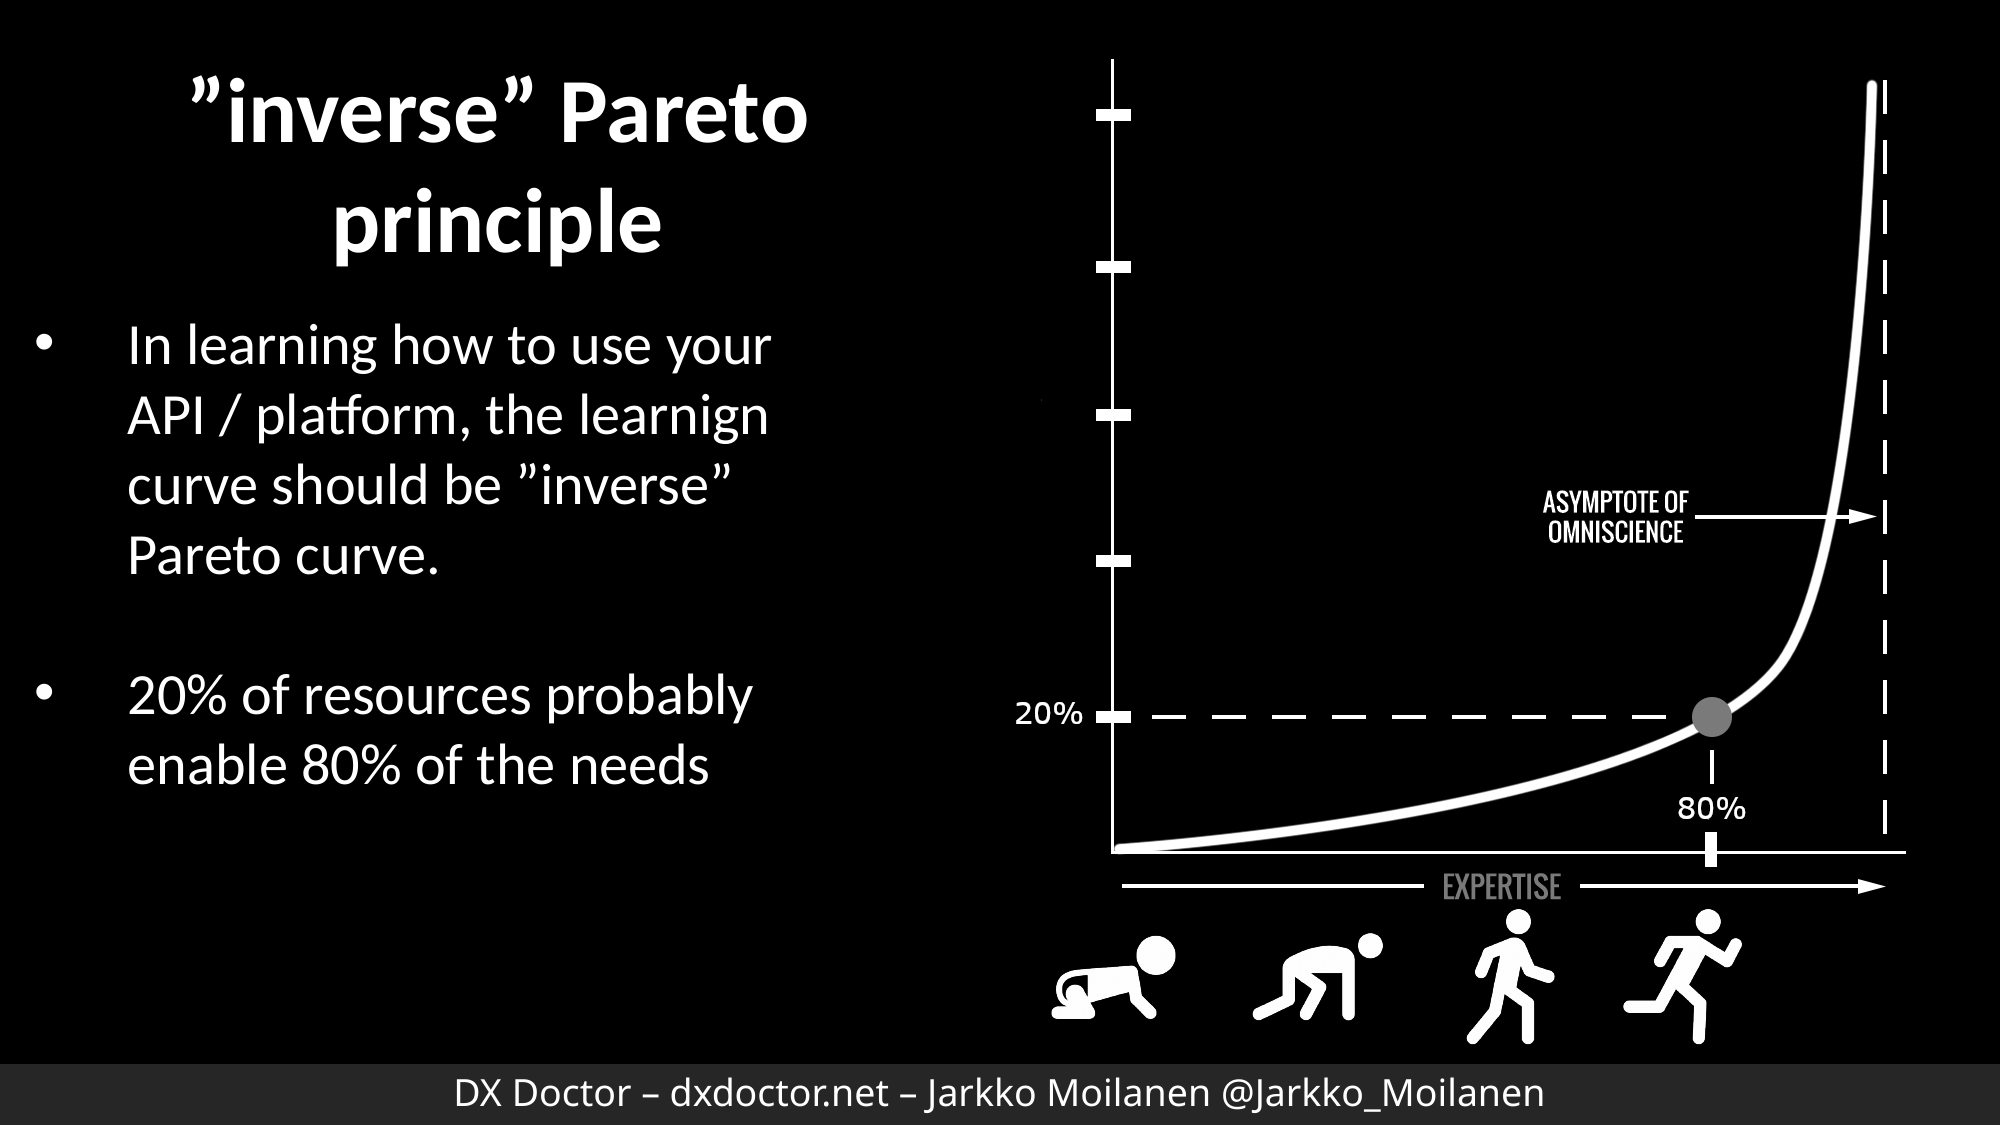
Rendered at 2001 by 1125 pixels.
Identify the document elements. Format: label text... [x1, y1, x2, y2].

text_box DX Doctor – dxdoctor.net – Jarkko Moilanen @Jarkko_Moilanen [0, 1064, 2000, 1125]
text_box ”inverse” Pareto principle [0, 43, 999, 278]
picture [999, 43, 1930, 1052]
text_box In learning how to use your API / platform, the learnign curve should be ”inverse” Pareto curve. 20% of resources probably enable 80% of the needs [19, 298, 900, 804]
